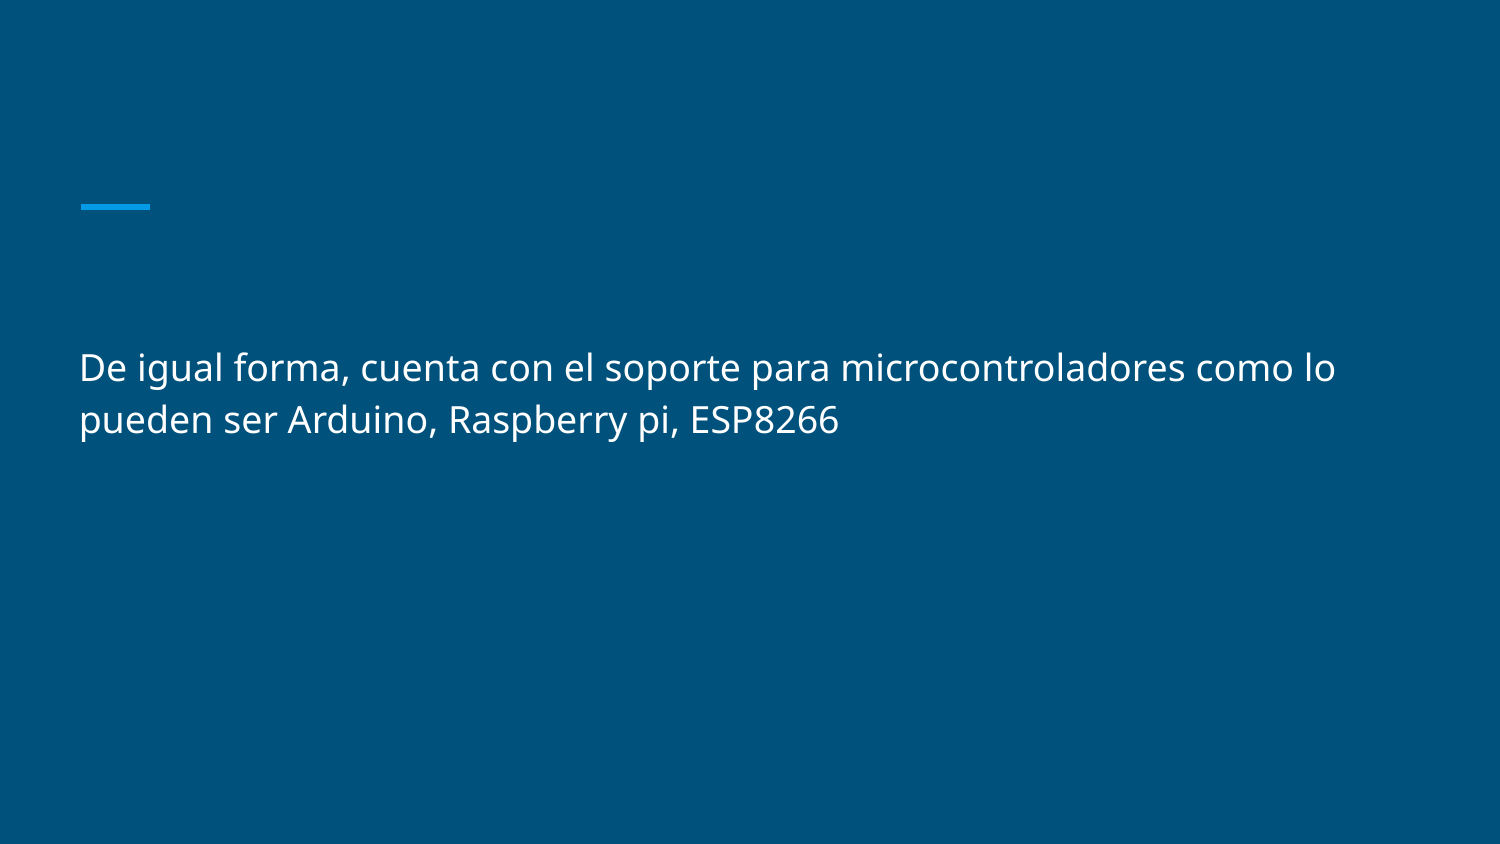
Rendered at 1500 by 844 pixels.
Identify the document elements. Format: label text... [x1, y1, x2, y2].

list De igual forma, cuenta con el soporte para microcontroladores como lo pueden ser Arduino, Raspberry pi, ESP8266 [63, 244, 1437, 750]
